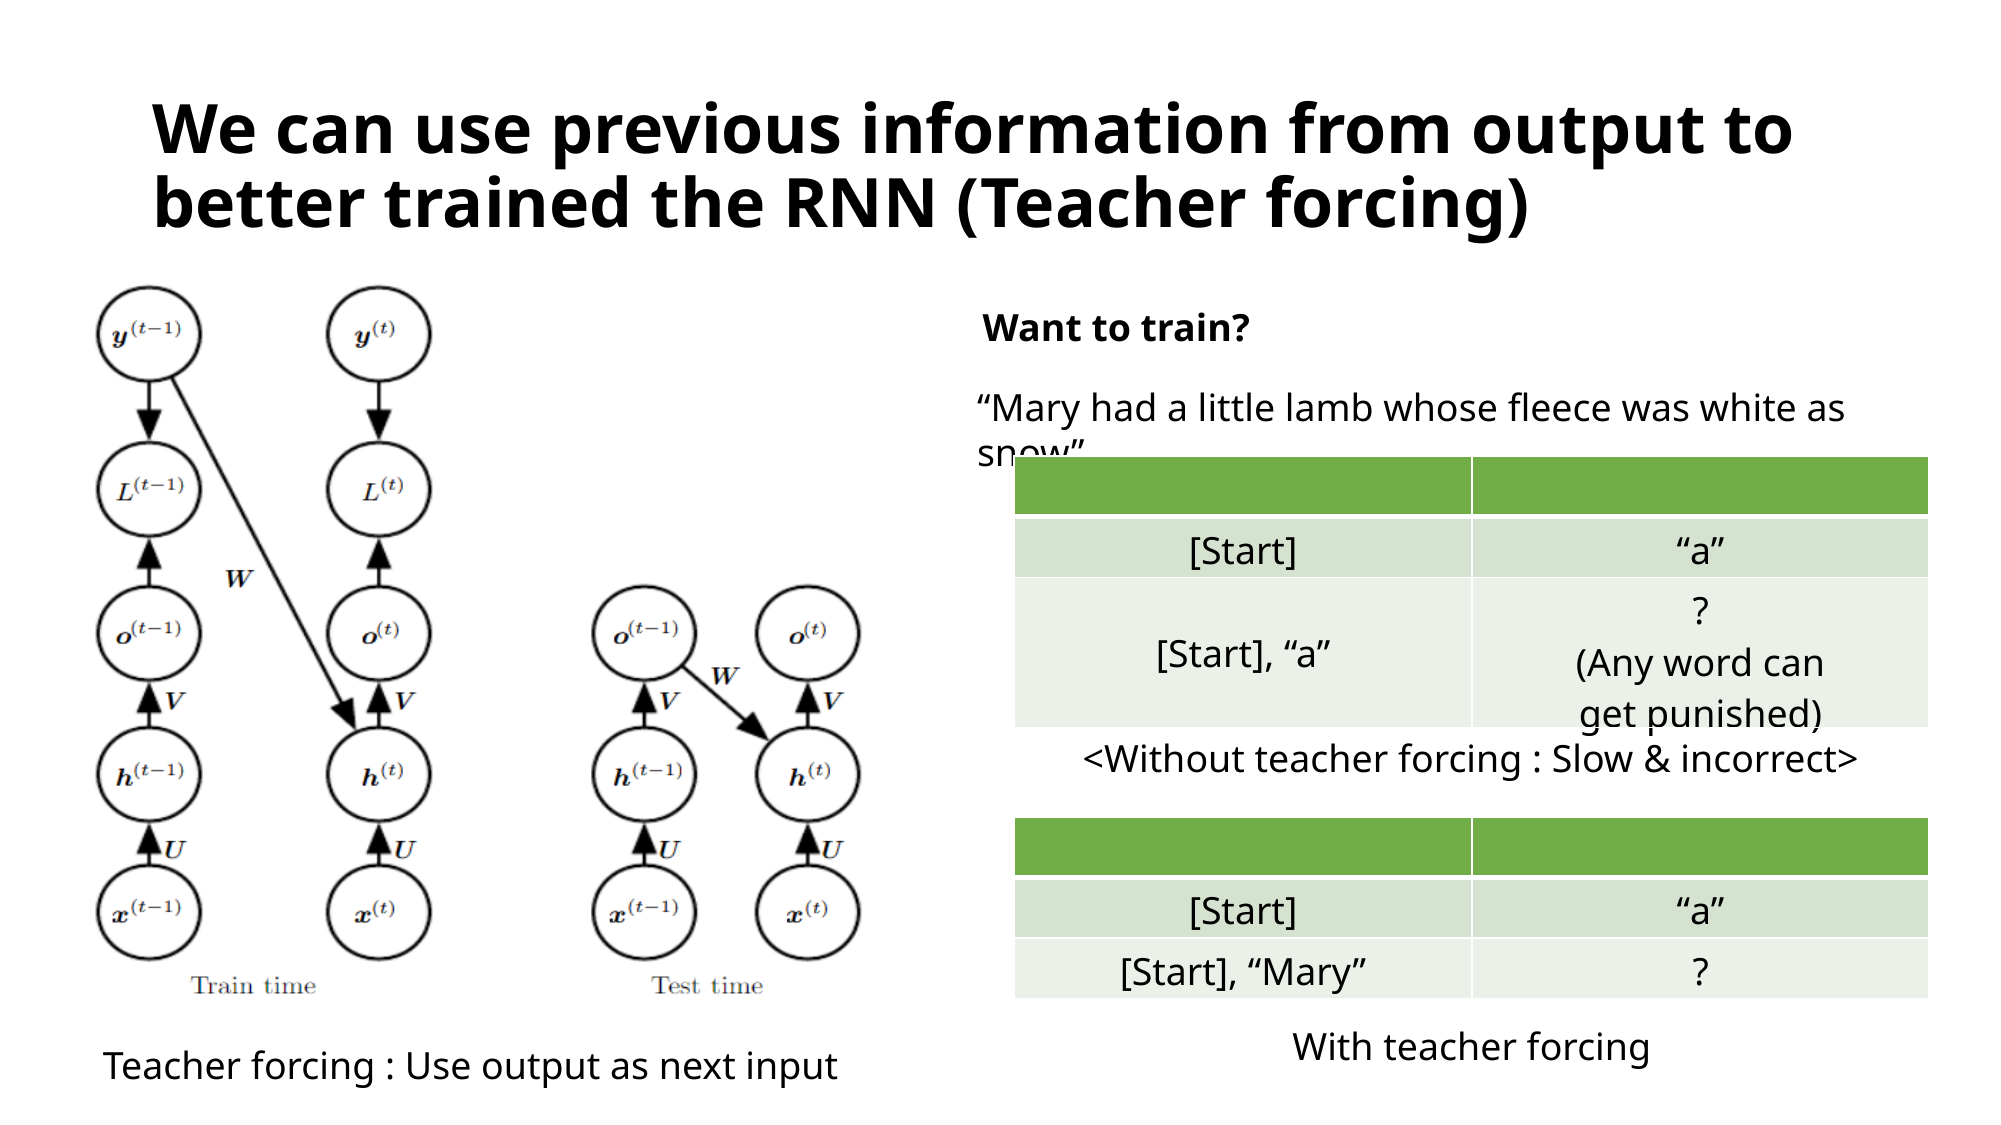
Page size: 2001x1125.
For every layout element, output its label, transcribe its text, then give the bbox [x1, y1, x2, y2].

text_box <Without teacher forcing : Slow & incorrect> [1024, 727, 1918, 788]
text_box “Mary had a little lamb whose fleece was white as snow” [962, 376, 1962, 481]
text_box Want to train? [968, 296, 1462, 357]
picture [70, 277, 873, 1016]
text_box With teacher forcing [1241, 1015, 1703, 1075]
title We can use previous information from output to better trained the RNN (Teacher forcing) [137, 59, 1863, 278]
text_box Teacher forcing : Use output as next input [88, 1034, 856, 1095]
